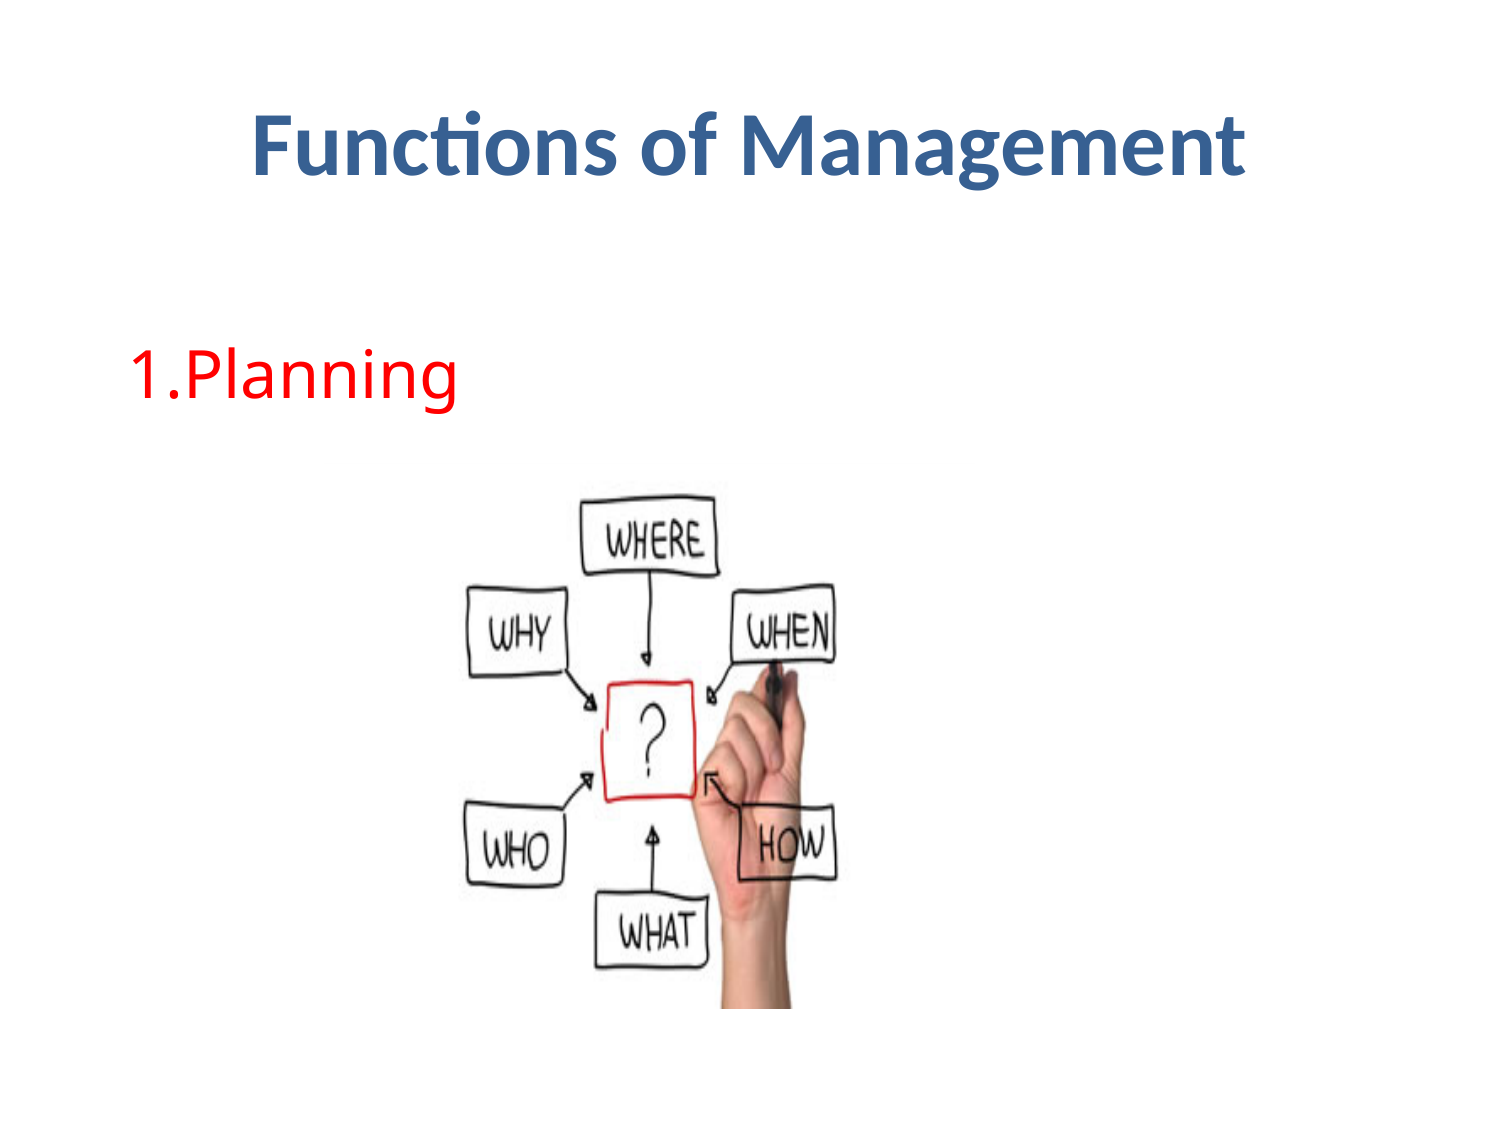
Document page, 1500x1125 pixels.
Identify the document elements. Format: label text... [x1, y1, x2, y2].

text_box 1.Planning [112, 324, 488, 420]
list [324, 462, 976, 1009]
title Functions of Management [75, 45, 1425, 233]
